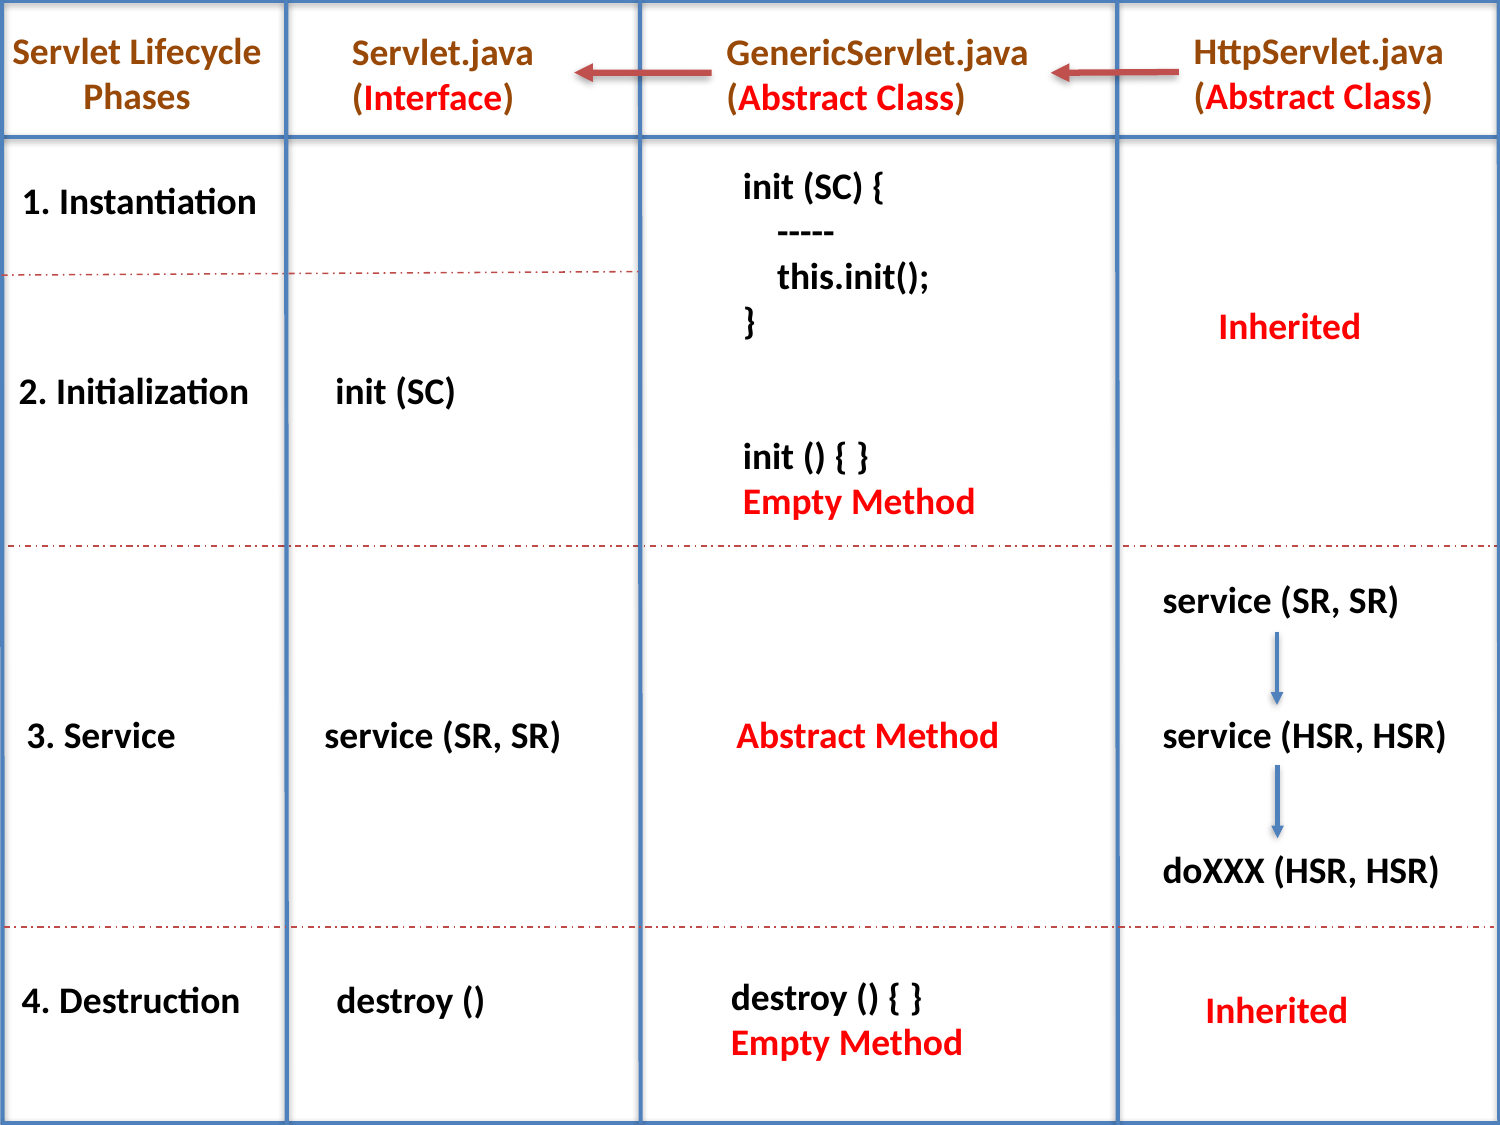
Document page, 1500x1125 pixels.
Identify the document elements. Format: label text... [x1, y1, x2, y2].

text_box 2. Initialization [10, 359, 266, 420]
text_box destroy () { } Empty Method [715, 965, 1050, 1070]
text_box service (SR, SR) [309, 703, 582, 764]
text_box Servlet.java (Interface) [337, 20, 575, 125]
text_box 1. Instantiation [10, 169, 276, 230]
text_box init (SC) [320, 359, 526, 420]
text_box Servlet Lifecycle Phases [10, 19, 279, 125]
text_box GenericServlet.java (Abstract Class) [711, 20, 1051, 126]
text_box init (SC) { ----- this.init(); } init () { } Empty Method [728, 154, 997, 530]
text_box Abstract Method [721, 703, 1015, 764]
text_box destroy () [321, 968, 526, 1029]
text_box HttpServlet.java (Abstract Class) [1178, 19, 1475, 125]
text_box Inherited [1203, 294, 1377, 355]
text_box Inherited [1190, 979, 1364, 1039]
text_box 4. Destruction [10, 968, 266, 1028]
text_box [1, 271, 641, 276]
text_box 3. Service [11, 703, 240, 764]
text_box service (SR, SR) service (HSR, HSR) doXXX (HSR, HSR) [1147, 568, 1464, 898]
